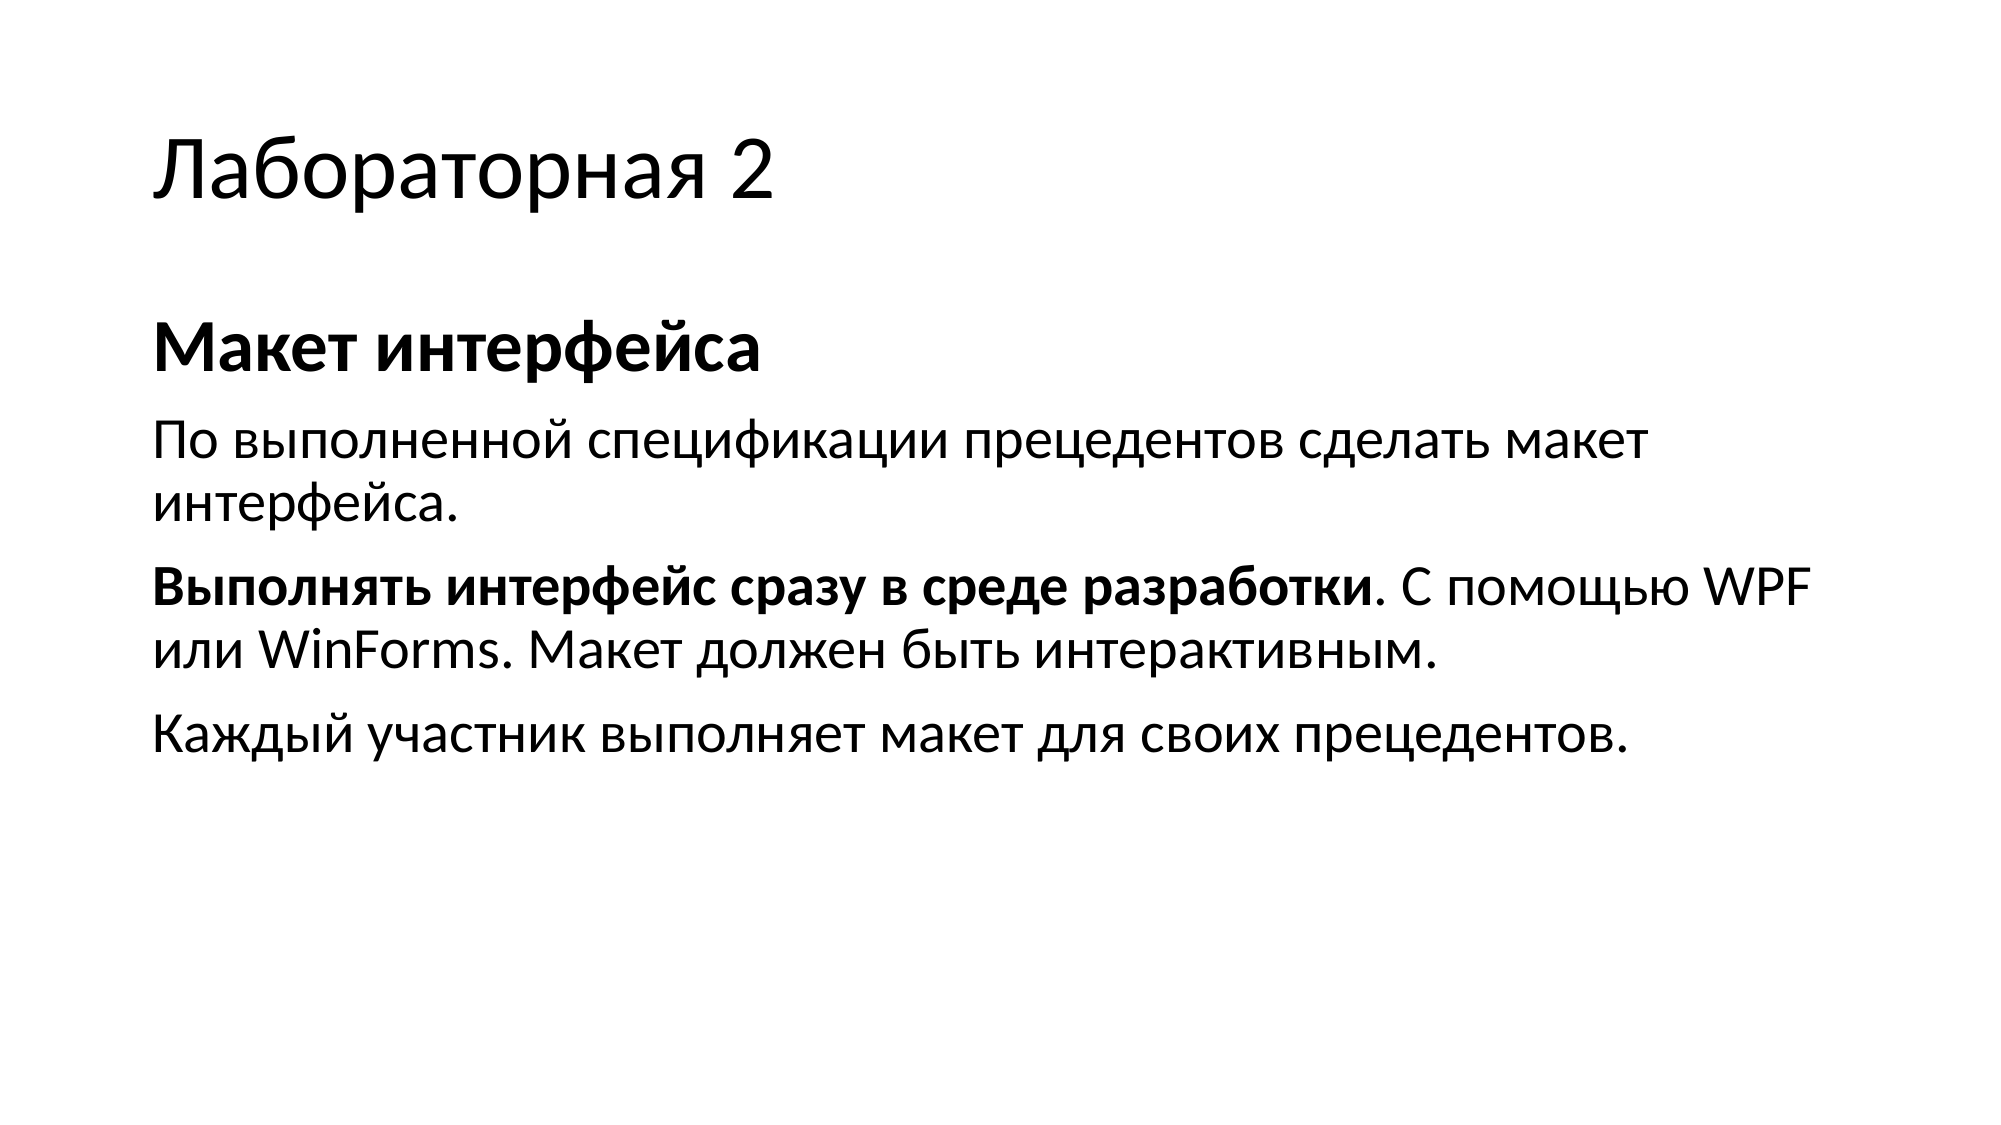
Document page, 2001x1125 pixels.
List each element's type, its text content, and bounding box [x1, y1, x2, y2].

title Лабораторная 2 [137, 59, 1863, 278]
list Макет интерфейса По выполненной спецификации прецедентов сделать макет интерфейса. Выполнять интерфейс сразу в среде разработки. С помощью WPF или WinForms. Макет должен быть интерактивным. Каждый участник выполняет макет для своих прецедентов. [137, 299, 1863, 1014]
